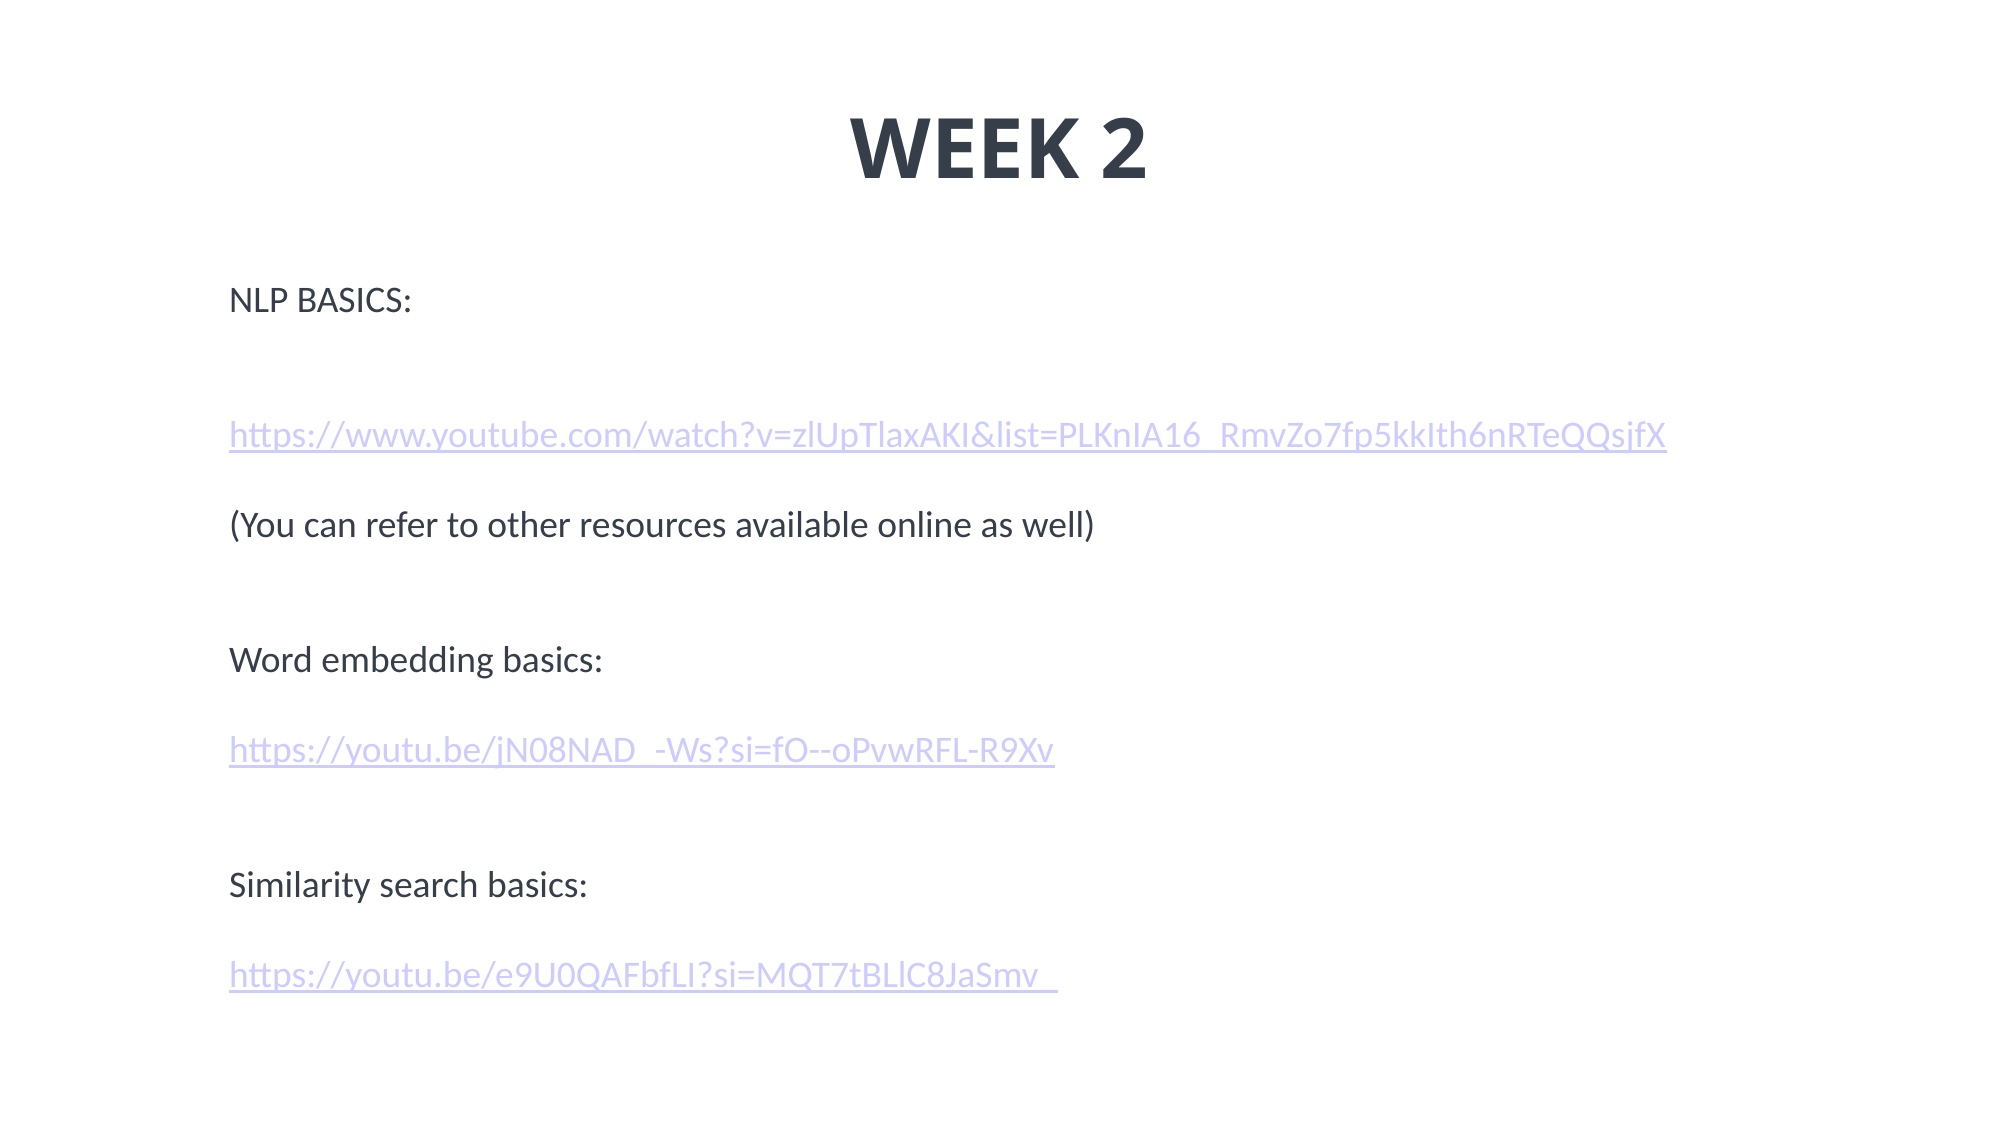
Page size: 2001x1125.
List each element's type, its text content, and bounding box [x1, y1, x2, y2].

text_box NLP BASICS: https://www.youtube.com/watch?v=zlUpTlaxAKI&list=PLKnIA16_RmvZo7fp5kkIth6nRTeQQsjfX (You can refer to other resources available online as well) Word embedding basics: https://youtu.be/jN08NAD_-Ws?si=fO--oPvwRFL-R9Xv Similarity search basics: https://youtu.be/e9U0QAFbfLI?si=MQT7tBLlC8JaSmv_ [214, 267, 1869, 1048]
text_box WEEK 2 [835, 87, 1164, 203]
